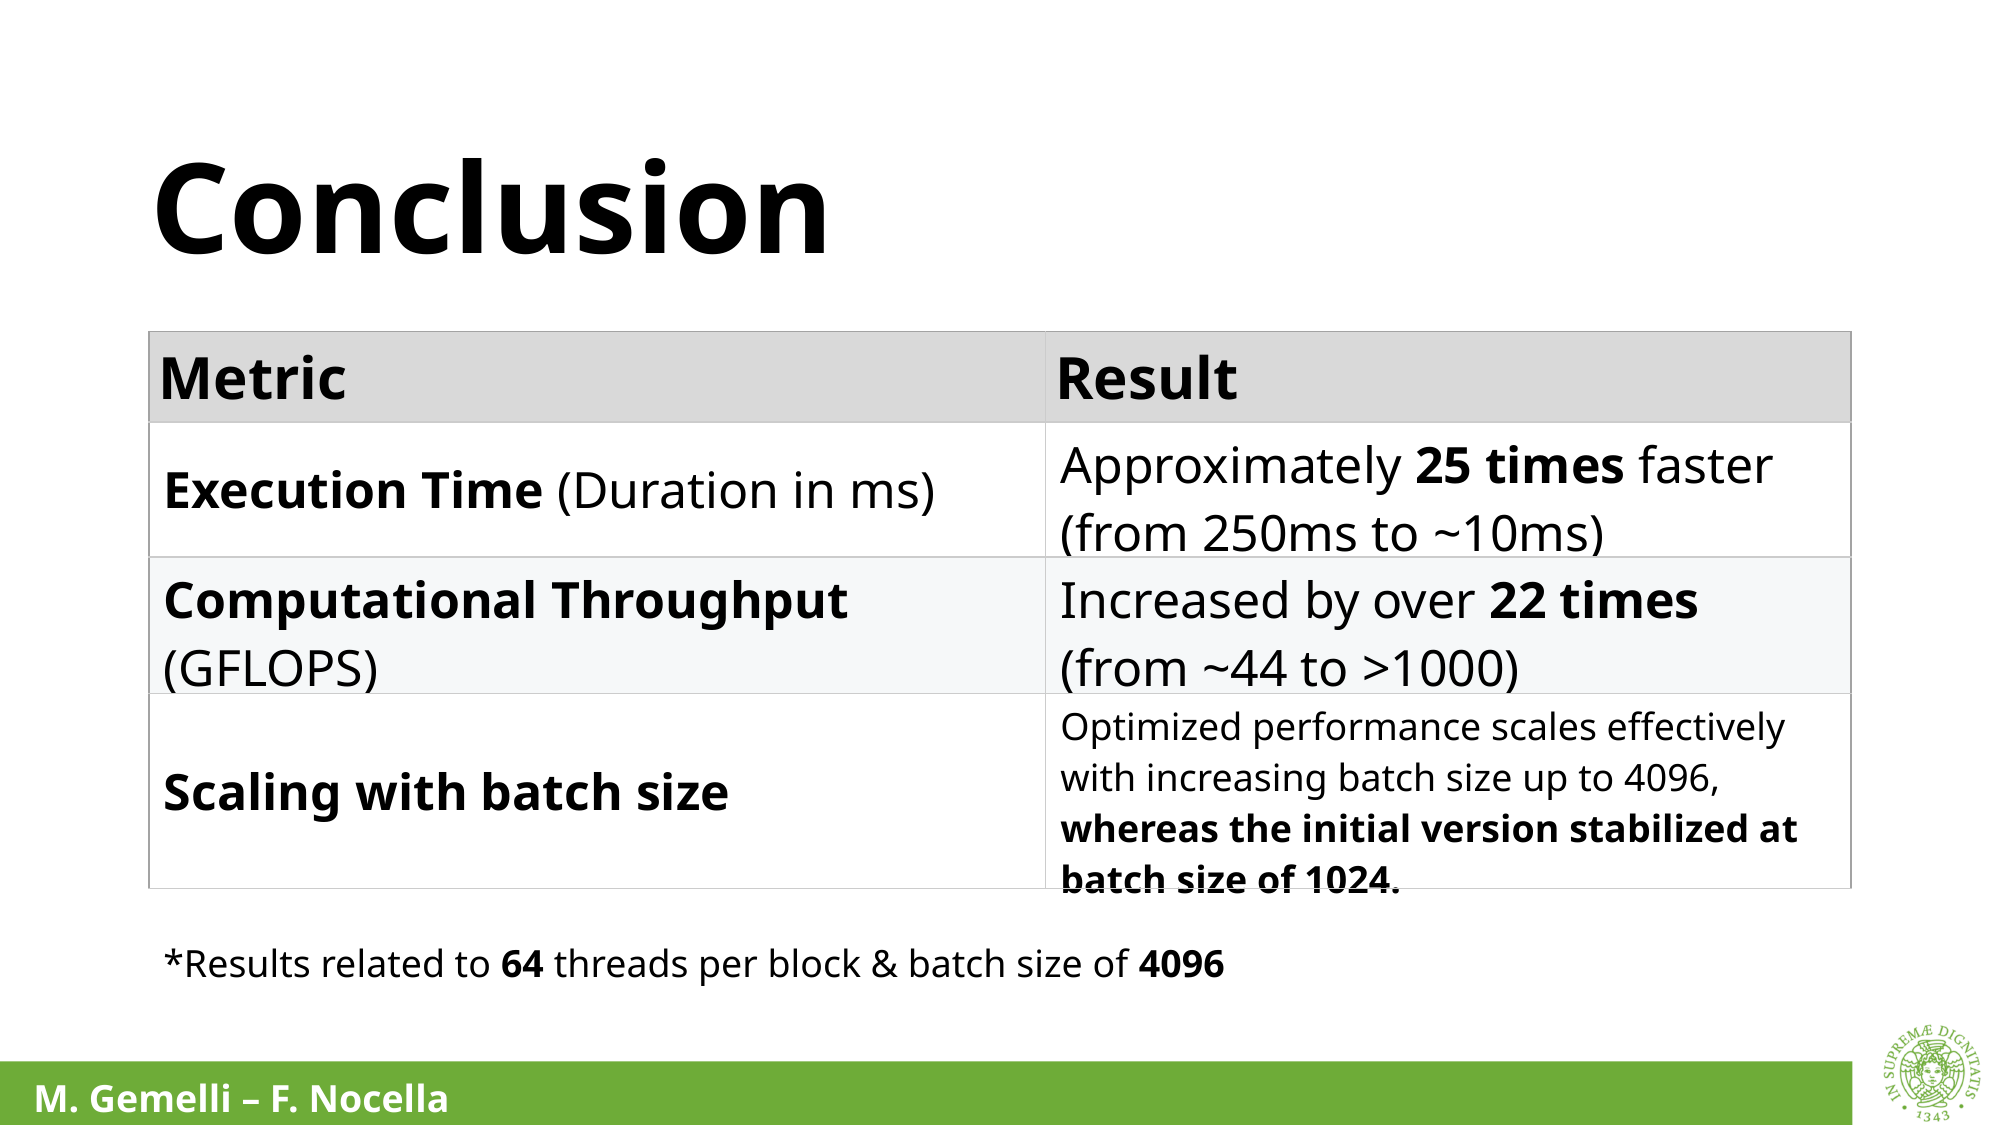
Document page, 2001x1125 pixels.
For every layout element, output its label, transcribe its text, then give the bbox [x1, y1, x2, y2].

text_box Conclusion [135, 120, 850, 286]
table_cell Scaling with batch size [150, 694, 1045, 888]
table_header Metric [150, 332, 1045, 421]
table_cell Execution Time (Duration in ms) [150, 423, 1045, 556]
picture [1883, 1023, 1982, 1123]
table_cell Computational Throughput (GFLOPS) [150, 558, 1045, 693]
table_cell Approximately 25 times faster (from 250ms to ~10ms) [1046, 423, 1850, 556]
text_box M. Gemelli – F. Nocella [18, 1067, 465, 1125]
table_header Result [1046, 332, 1850, 421]
text_box *Results related to 64 threads per block & batch size of 4096 [148, 932, 1250, 992]
text_box [0, 1060, 1854, 1125]
table_cell Increased by over 22 times (from ~44 to >1000) [1046, 558, 1850, 693]
table_cell Optimized performance scales effectively with increasing batch size up to 4096, whereas the initial version stabilized at batch size of 1024. [1046, 694, 1850, 888]
